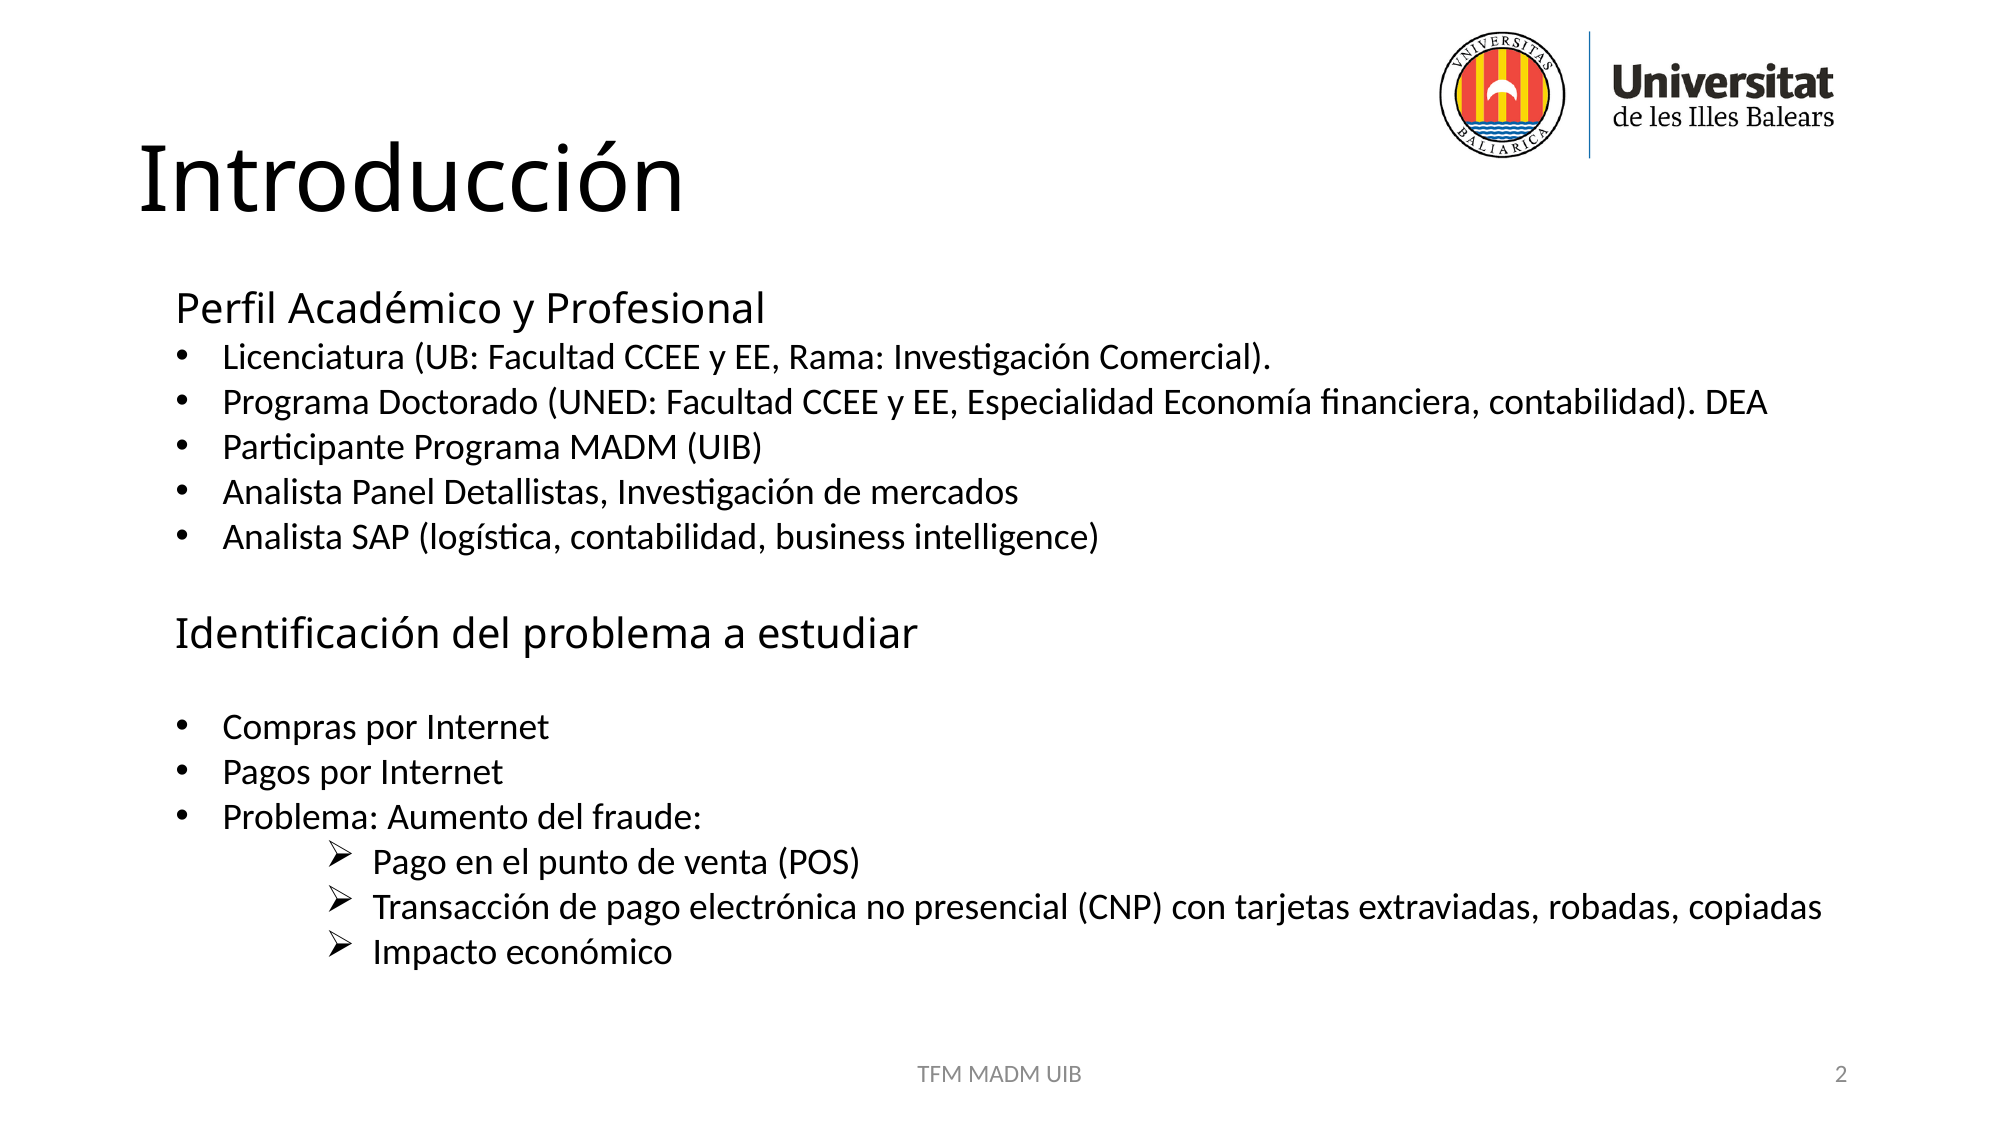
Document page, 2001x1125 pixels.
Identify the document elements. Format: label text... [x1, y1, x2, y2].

picture [1437, 20, 1838, 169]
text_box Perfil Académico y Profesional Licenciatura (UB: Facultad CCEE y EE, Rama: Investigación Comercial). Programa Doctorado (UNED: Facultad CCEE y EE, Especialidad Economía financiera, contabilidad). DEA Participante Programa MADM (UIB) Analista Panel Detallistas, Investigación de mercados Analista SAP (logística, contabilidad, business intelligence) Identificación del problema a estudiar Compras por Internet Pagos por Internet Problema: Aumento del fraude: Pago en el punto de venta (POS) Transacción de pago electrónica no presencial (CNP) con tarjetas extraviadas, robadas, copiadas Impacto económico [160, 274, 1885, 1125]
footer TFM MADM UIB [662, 1042, 1338, 1103]
title Introducción [123, 108, 1003, 256]
